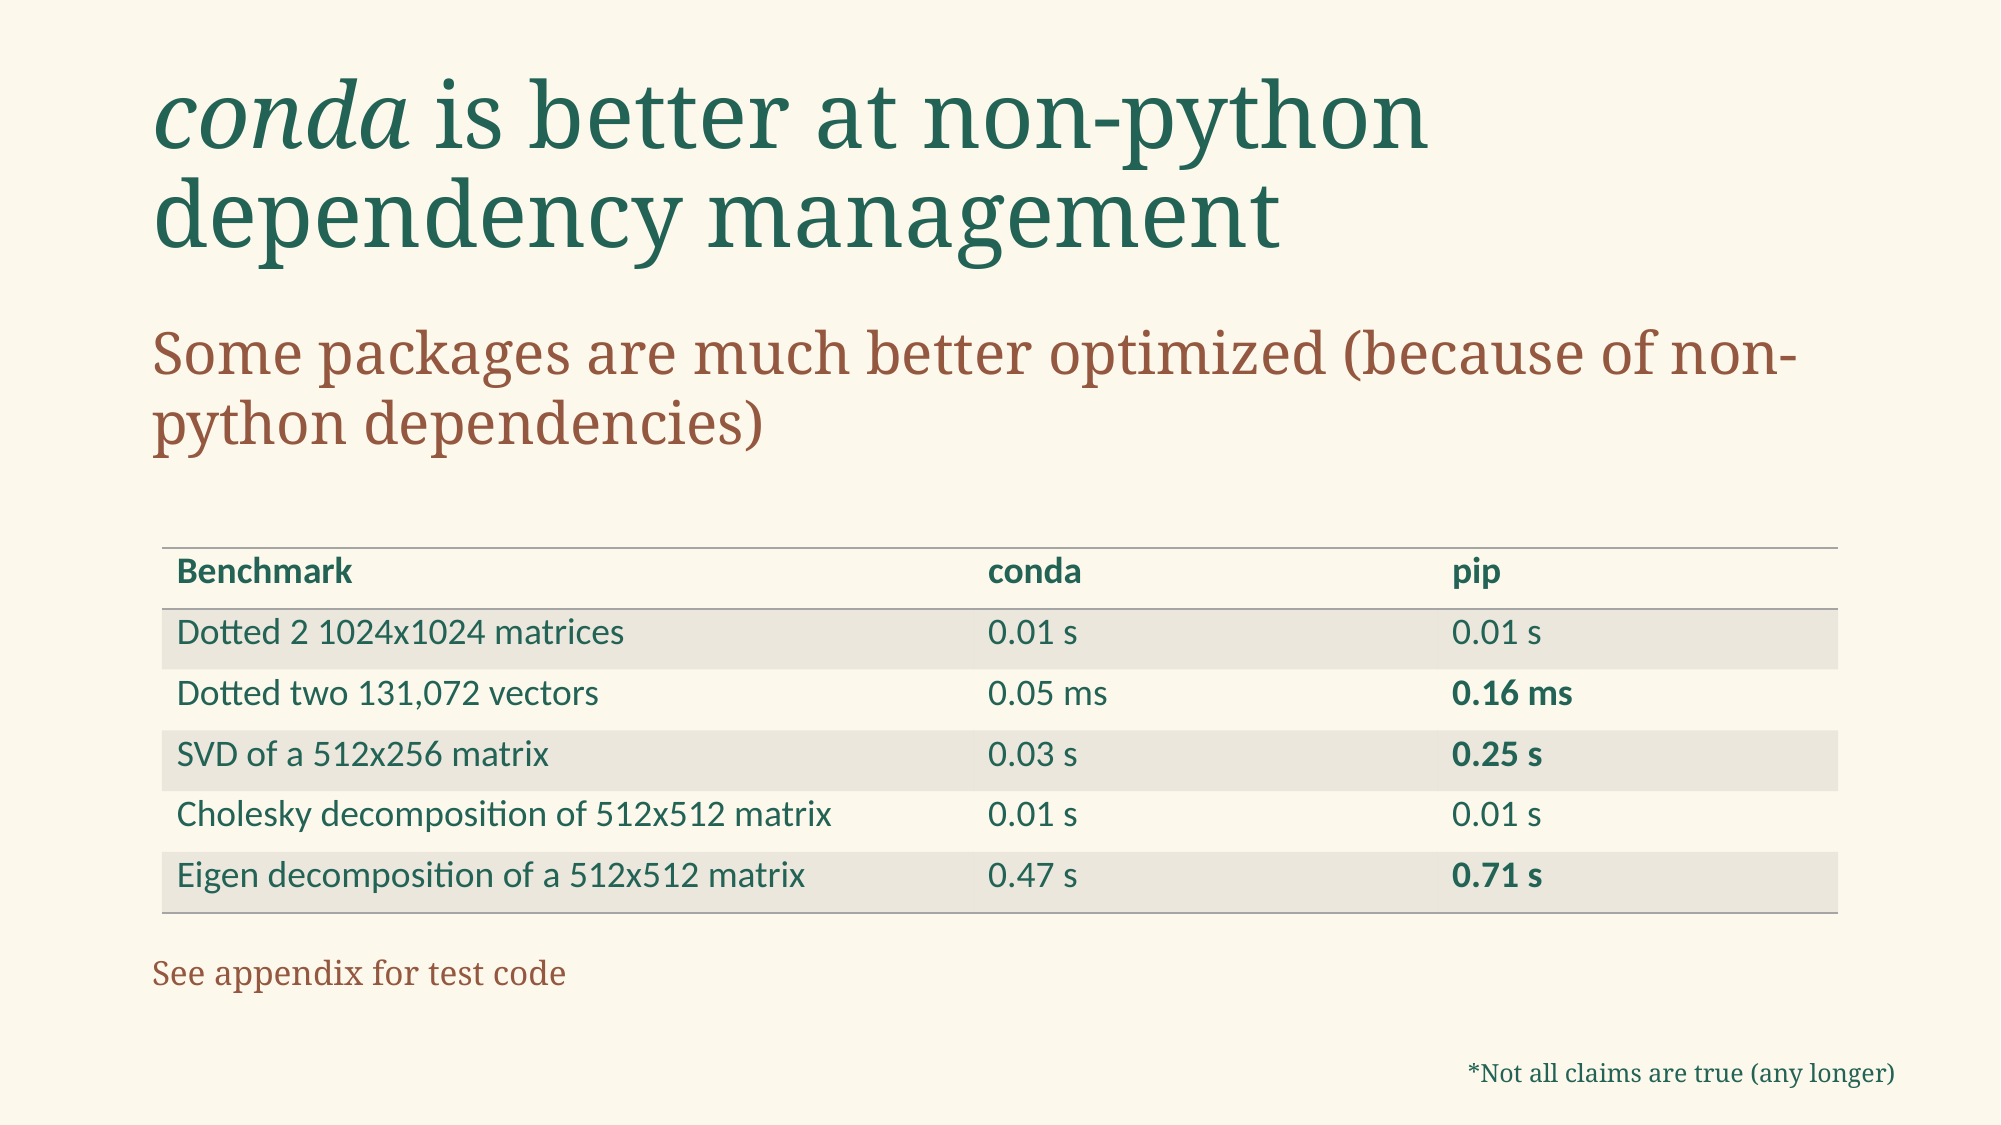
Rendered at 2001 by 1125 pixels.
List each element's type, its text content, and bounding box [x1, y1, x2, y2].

title conda is better at non-python dependency management [137, 59, 1863, 278]
table_cell Cholesky decomposition of 512x512 matrix [162, 791, 973, 852]
table_cell Eigen decomposition of a 512x512 matrix [162, 852, 973, 912]
table_cell Dotted 2 1024x1024 matrices [162, 610, 973, 669]
table_cell 0.16 ms [1437, 669, 1838, 730]
table_cell 0.01 s [973, 791, 1437, 852]
table_cell 0.71 s [1437, 852, 1838, 912]
table_cell 0.47 s [973, 852, 1437, 912]
text_box Some packages are much better optimized (because of non-python dependencies) [137, 308, 1971, 464]
table_header pip [1437, 549, 1838, 608]
table_cell 0.03 s [973, 730, 1437, 791]
table_cell 0.25 s [1437, 730, 1838, 791]
table_cell Dotted two 131,072 vectors [162, 669, 973, 730]
table_cell 0.01 s [1437, 610, 1838, 669]
table_header conda [973, 549, 1437, 608]
table_header Benchmark [162, 549, 973, 608]
table_cell SVD of a 512x256 matrix [162, 730, 973, 791]
table_cell 0.01 s [1437, 791, 1838, 852]
table_cell 0.05 ms [973, 669, 1437, 730]
text_box *Not all claims are true (any longer) [1453, 1050, 1911, 1095]
table_cell 0.01 s [973, 610, 1437, 669]
text_box See appendix for test code [137, 944, 1971, 1000]
